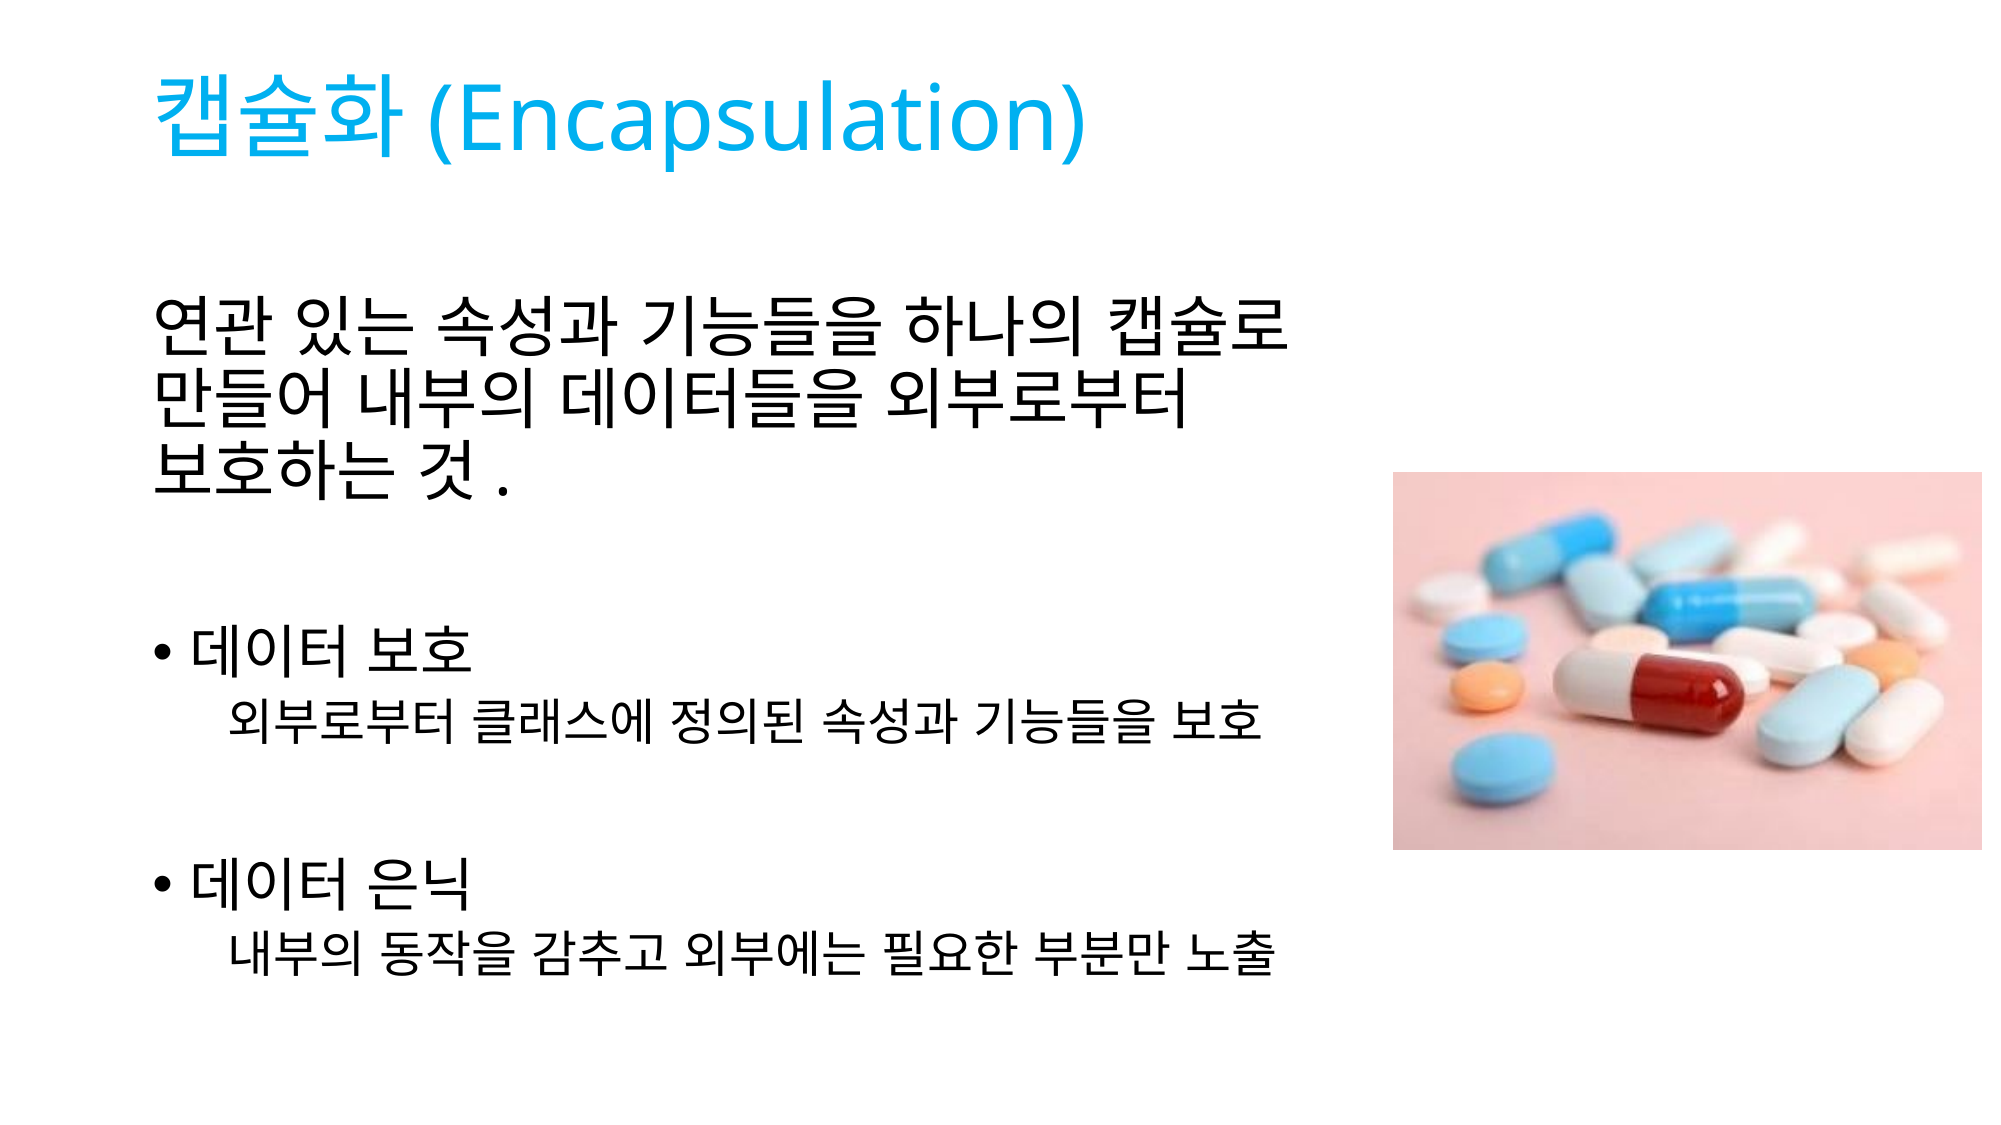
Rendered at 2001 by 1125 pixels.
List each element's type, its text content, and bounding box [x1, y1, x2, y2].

picture [1393, 472, 1982, 850]
text_box 연관 있는 속성과 기능들을 하나의 캡슐로 만들어 내부의 데이터들을 외부로부터 보호하는 것. 데이터 보호 외부로부터 클래스에 정의된 속성과 기능들을 보호 데이터 은닉 내부의 동작을 감추고 외부에는 필요한 부분만 노출 [137, 286, 1414, 1087]
title 캡슐화(Encapsulation) [137, 12, 1863, 230]
